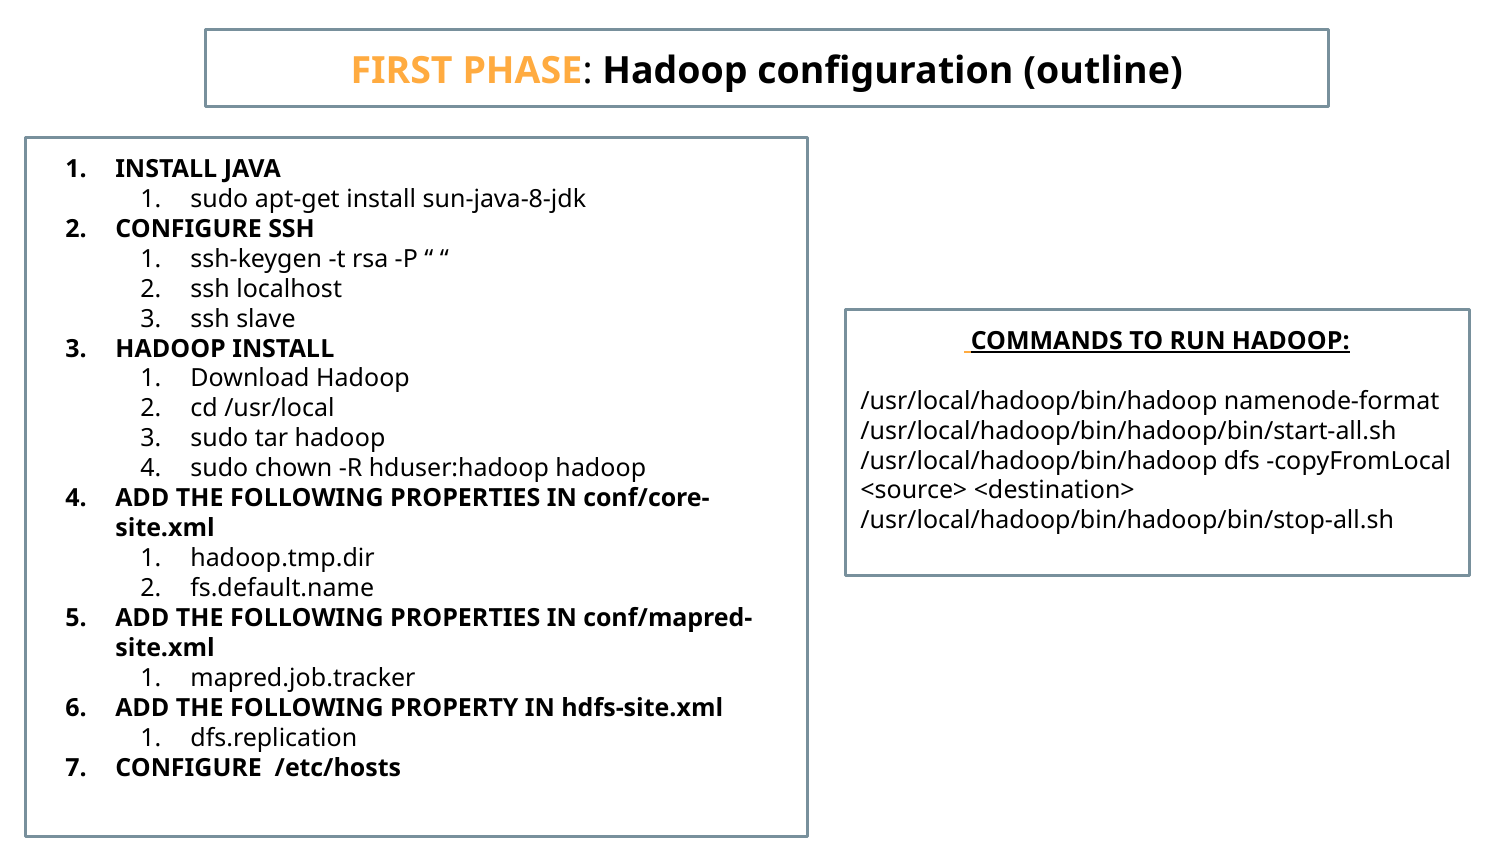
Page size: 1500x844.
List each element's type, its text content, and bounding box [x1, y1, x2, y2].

text_box COMMANDS TO RUN HADOOP: /usr/local/hadoop/bin/hadoop namenode-format /usr/local/hadoop/bin/hadoop/bin/start-all.sh /usr/local/hadoop/bin/hadoop dfs -copyFromLocal <source> <destination> /usr/local/hadoop/bin/hadoop/bin/stop-all.sh [845, 309, 1470, 576]
title FIRST PHASE: Hadoop configuration (outline) [205, 29, 1329, 107]
text_box INSTALL JAVA sudo apt-get install sun-java-8-jdk CONFIGURE SSH ssh-keygen -t rsa -P “ “ ssh localhost ssh slave HADOOP INSTALL Download Hadoop cd /usr/local sudo tar hadoop sudo chown -R hduser:hadoop hadoop ADD THE FOLLOWING PROPERTIES IN conf/core-site.xml hadoop.tmp.dir fs.default.name ADD THE FOLLOWING PROPERTIES IN conf/mapred-site.xml mapred.job.tracker ADD THE FOLLOWING PROPERTY IN hdfs-site.xml dfs.replication CONFIGURE /etc/hosts [25, 137, 808, 837]
